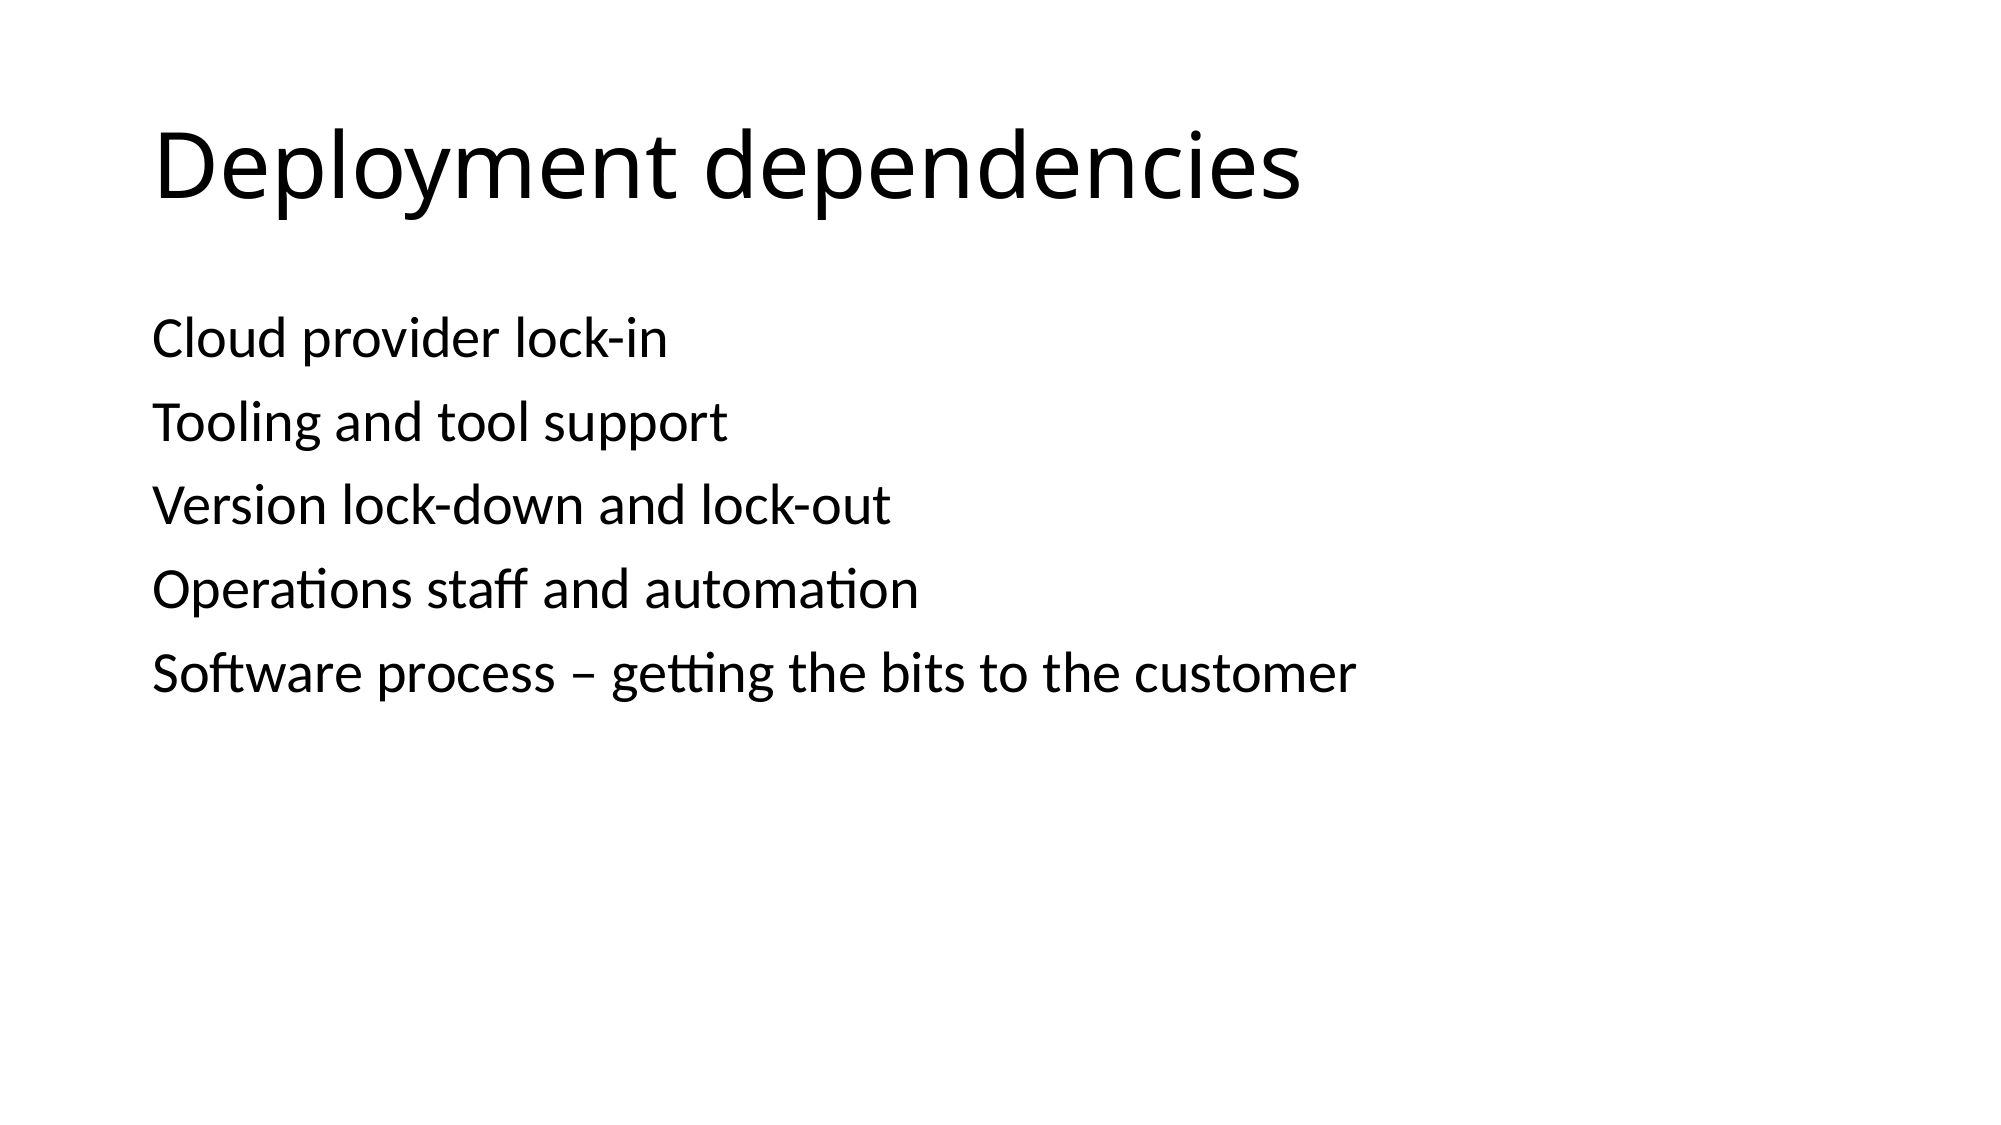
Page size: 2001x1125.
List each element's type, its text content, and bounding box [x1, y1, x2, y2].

list Cloud provider lock-in Tooling and tool support Version lock-down and lock-out Operations staff and automation Software process – getting the bits to the customer [137, 299, 1863, 1014]
title Deployment dependencies [137, 59, 1863, 278]
